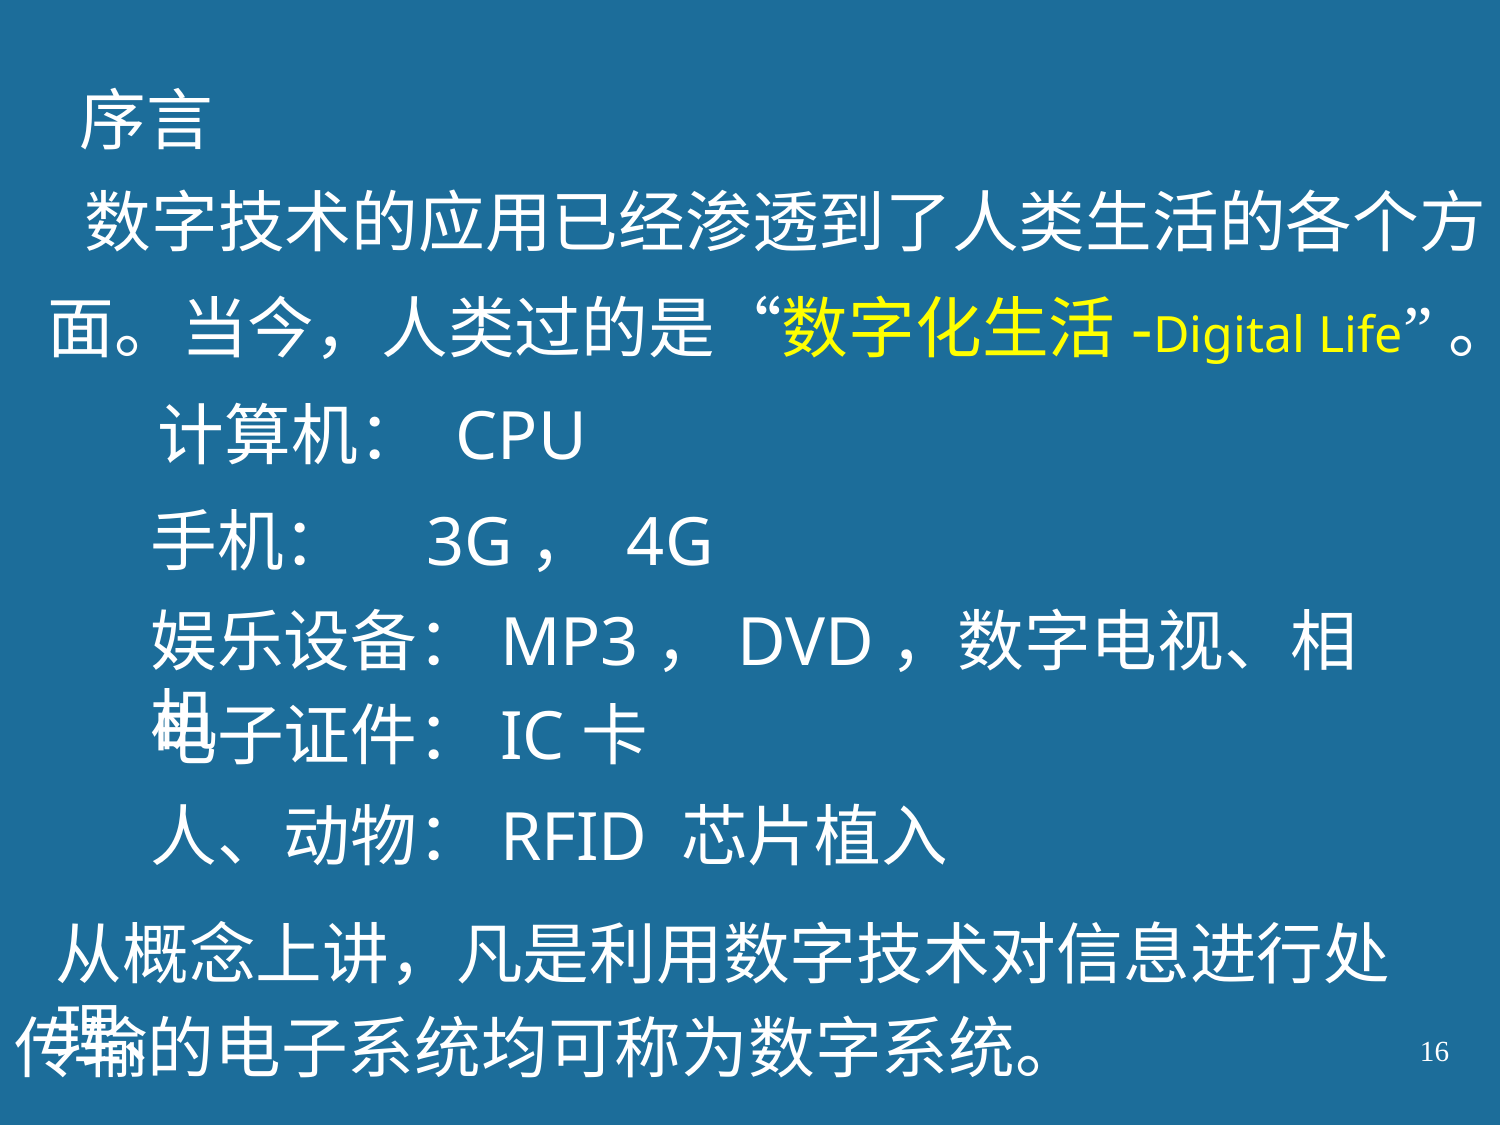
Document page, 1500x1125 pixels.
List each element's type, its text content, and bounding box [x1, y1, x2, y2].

text_box 面。当今，人类过的是“数字化生活-Digital Life”。 [32, 278, 1500, 373]
text_box 娱乐设备：MP3，DVD，数字电视、相机 [135, 591, 1424, 766]
text_box 电子证件：IC卡 [135, 685, 1223, 781]
text_box 计算机： CPU [143, 385, 603, 480]
text_box 序言 [64, 70, 229, 165]
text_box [0, 904, 1500, 1095]
text_box 数字技术的应用已经渗透到了人类生活的各个方 [24, 172, 1500, 267]
text_box 人、动物：RFID 芯片植入 [135, 786, 1223, 882]
text_box 手机： 3G， 4G [135, 491, 1062, 587]
